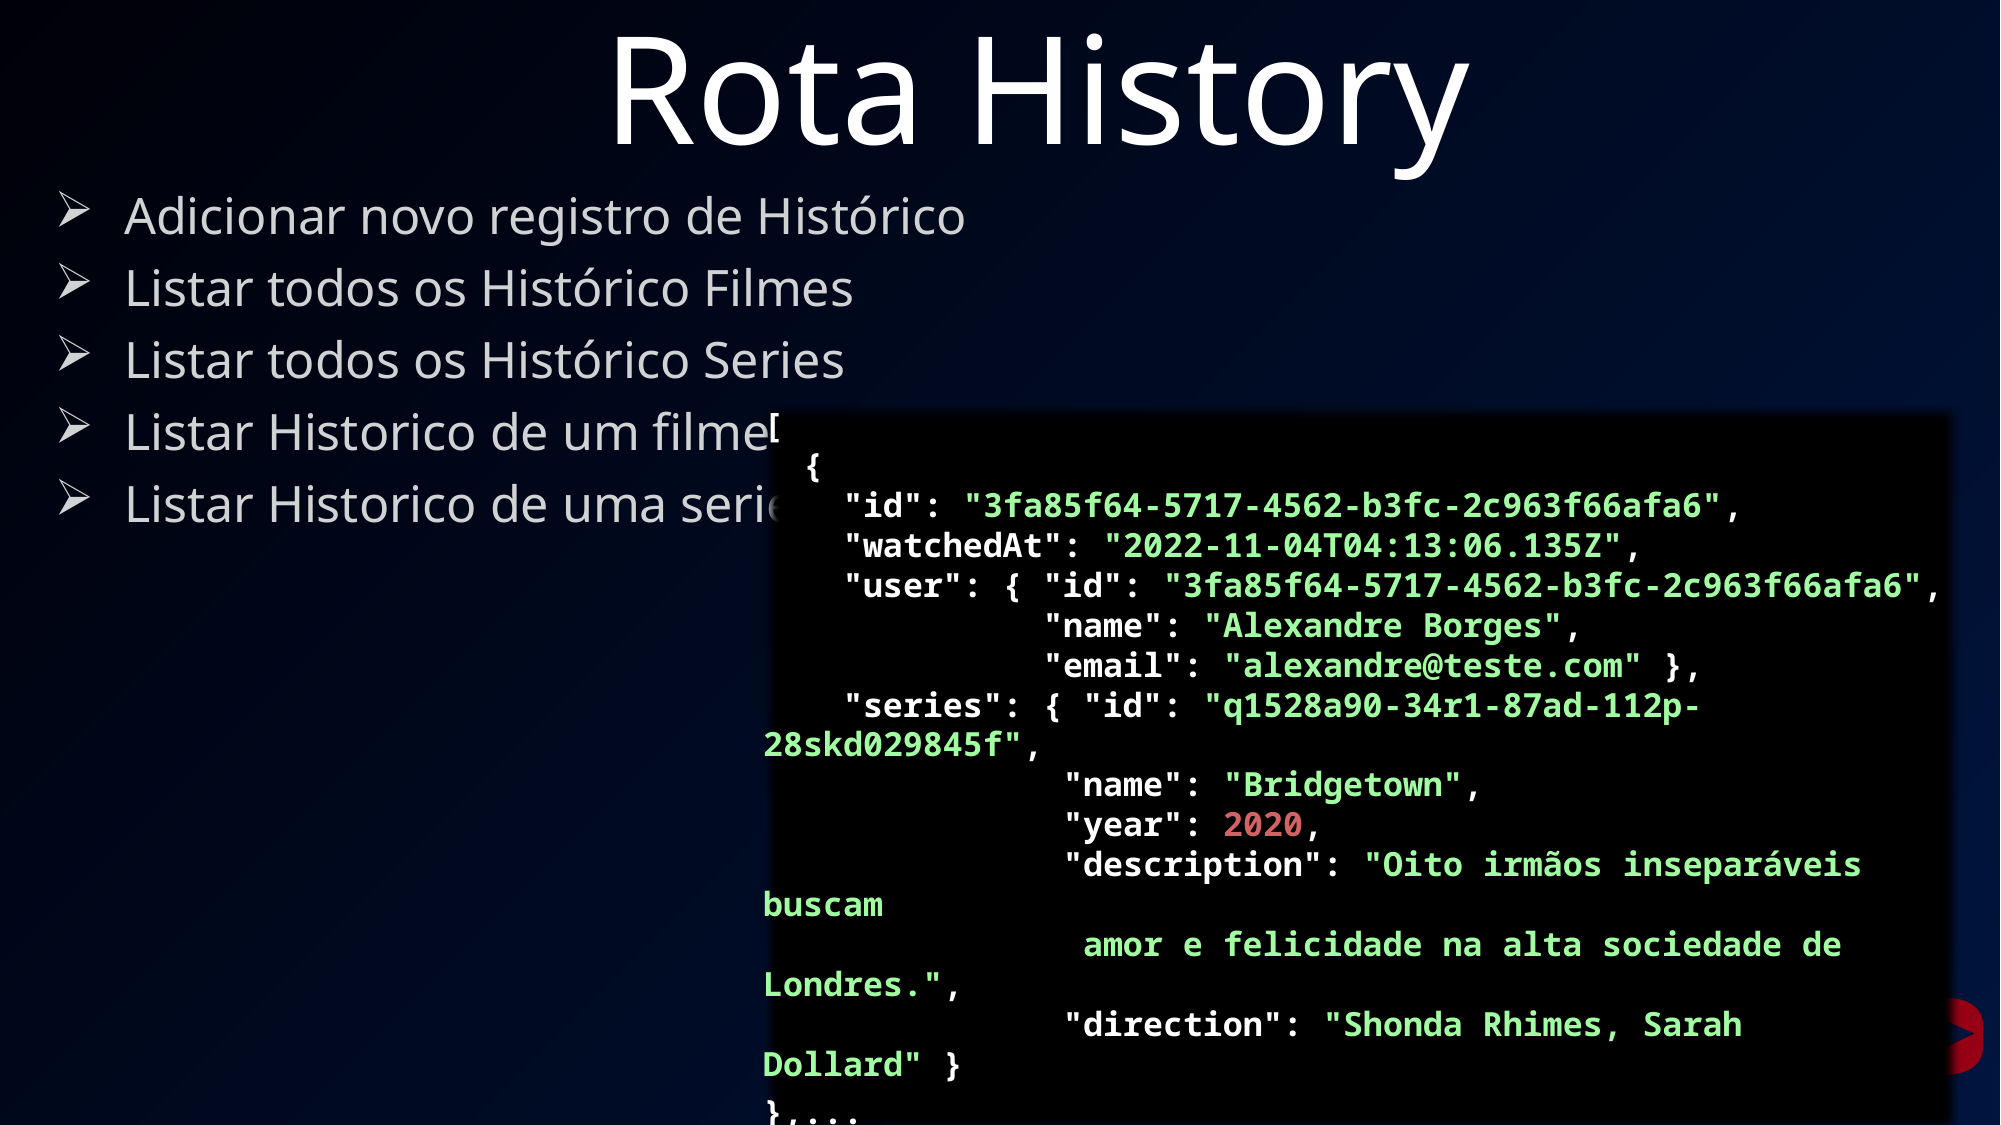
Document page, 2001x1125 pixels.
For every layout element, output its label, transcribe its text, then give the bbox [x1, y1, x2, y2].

title Rota History [461, 13, 1613, 185]
text_box Adicionar novo registro de Histórico Listar todos os Histórico Filmes Listar todos os Histórico Series Listar Historico de um filme Listar Historico de uma serie [39, 184, 1037, 548]
picture [1764, 945, 2000, 1125]
text_box [ { "id": "3fa85f64-5717-4562-b3fc-2c963f66afa6", "watchedAt": "2022-11-04T04:13:06.135Z", "user": { "id": "3fa85f64-5717-4562-b3fc-2c963f66afa6", "name": "Alexandre Borges", "email": "alexandre@teste.com" }, "series": { "id": "q1528a90-34r1-87ad-112p-28skd029845f", "name": "Bridgetown", "year": 2020, "description": "Oito irmãos inseparáveis buscam amor e felicidade na alta sociedade de Londres.", "direction": "Shonda Rhimes, Sarah Dollard" } },... [771, 412, 1944, 1118]
